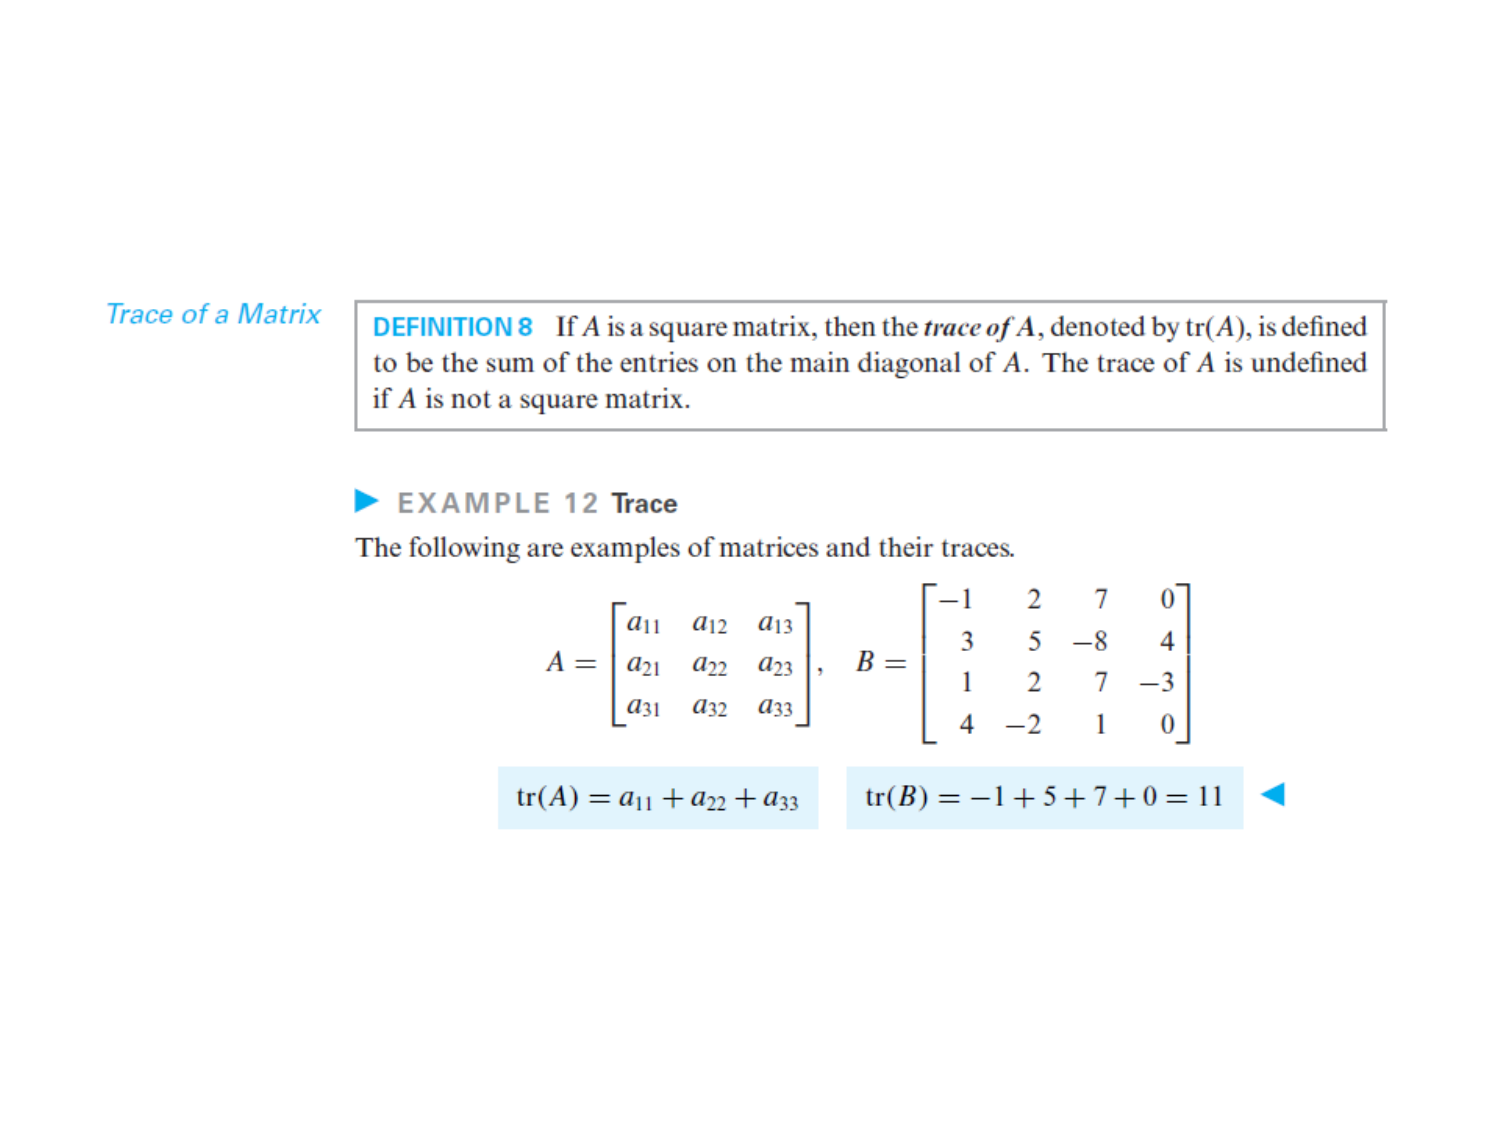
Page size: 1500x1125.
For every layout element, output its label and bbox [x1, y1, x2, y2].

picture [88, 283, 1412, 842]
